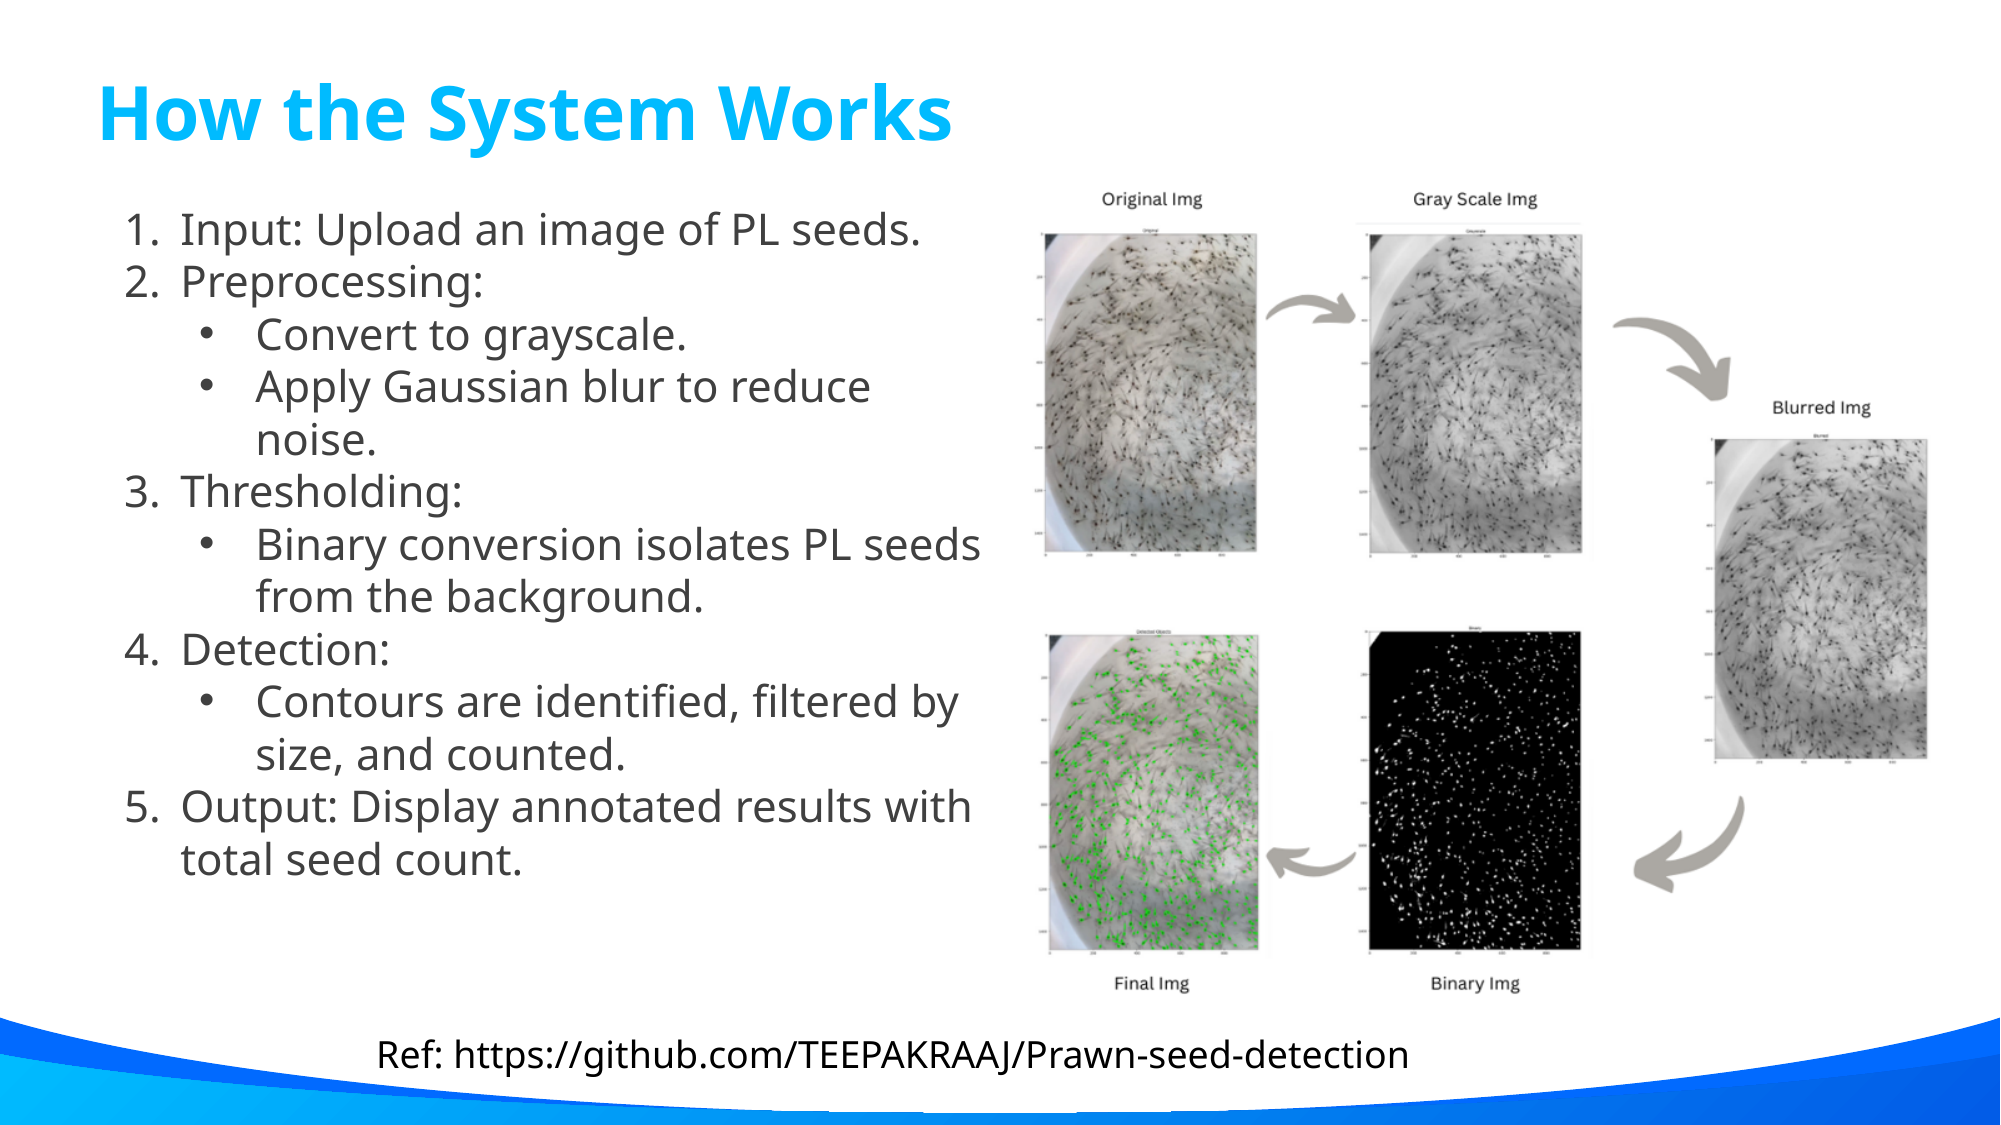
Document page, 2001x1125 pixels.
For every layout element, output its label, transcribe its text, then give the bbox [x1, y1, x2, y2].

text_box Ref: https://github.com/TEEPAKRAAJ/Prawn-seed-detection [361, 1023, 1553, 1084]
text_box How the System Works [81, 57, 1082, 163]
picture [1000, 163, 1962, 1024]
text_box [686, 1106, 730, 1110]
text_box Input: Upload an image of PL seeds. Preprocessing: Convert to grayscale. Apply Gaussian blur to reduce noise. Thresholding: Binary conversion isolates PL seeds from the background. Detection: Contours are identified, filtered by size, and counted. Output: Display annotated results with total seed count. [109, 193, 1000, 993]
text_box [1182, 1016, 2000, 1111]
text_box [0, 1054, 2000, 1125]
text_box [0, 1016, 683, 1108]
